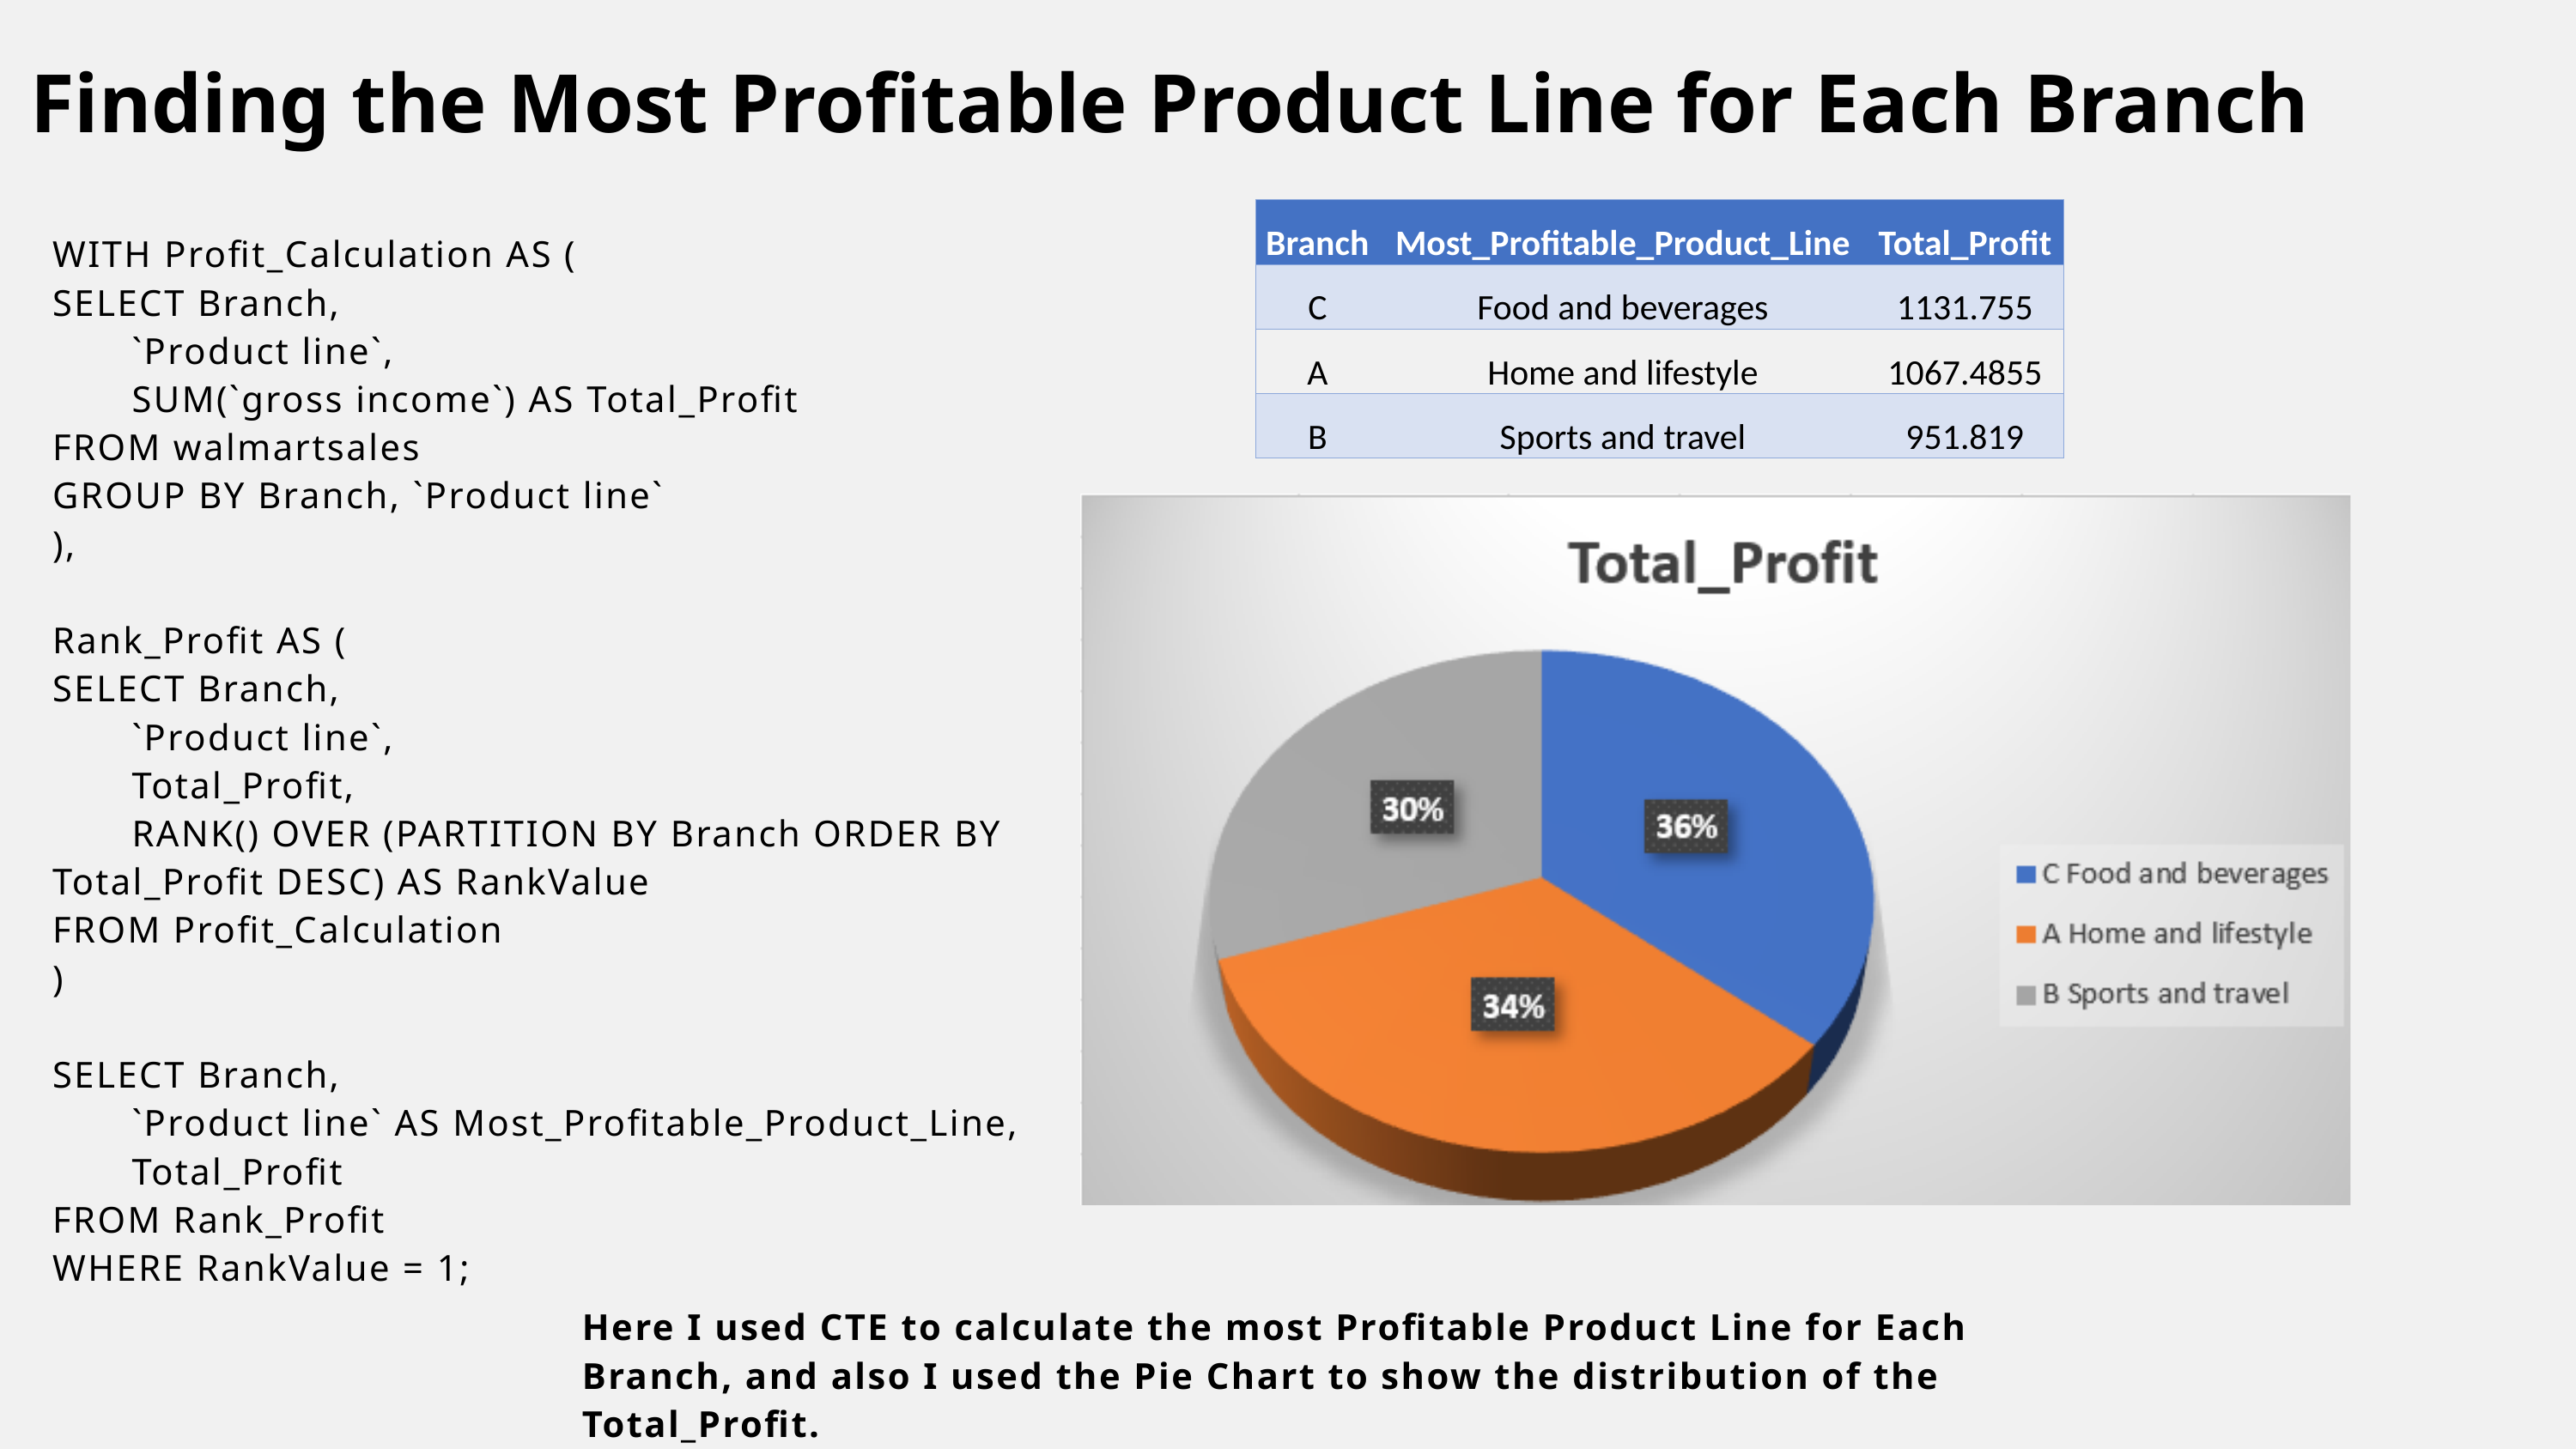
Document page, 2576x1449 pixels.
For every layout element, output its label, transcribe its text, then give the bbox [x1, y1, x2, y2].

text_box WITH Profit_Calculation AS ( SELECT Branch, `Product line`, SUM(`gross income`) AS Total_Profit FROM walmartsales GROUP BY Branch, `Product line` ), Rank_Profit AS ( SELECT Branch, `Product line`, Total_Profit, RANK() OVER (PARTITION BY Branch ORDER BY Total_Profit DESC) AS RankValue FROM Profit_Calculation ) SELECT Branch, `Product line` AS Most_Profitable_Product_Line, Total_Profit FROM Rank_Profit WHERE RankValue = 1; [52, 178, 1042, 1337]
table_cell 951.819 [1867, 394, 2063, 458]
text_box Here I used CTE to calculate the most Profitable Product Line for Each Branch, and also I used the Pie Chart to show the distribution of the Total_Profit. [581, 1299, 2119, 1445]
table_cell Sports and travel [1379, 394, 1867, 458]
table_header Most_Profitable_Product_Line [1379, 200, 1867, 264]
text_box [1080, 494, 2351, 1205]
table_header Total_Profit [1867, 200, 2063, 264]
table_header Branch [1256, 200, 1379, 264]
table_cell Home and lifestyle [1379, 330, 1867, 393]
table_cell 1067.4855 [1867, 330, 2063, 393]
table_cell B [1256, 394, 1379, 458]
table_cell 1131.755 [1867, 265, 2063, 329]
table_cell C [1256, 265, 1379, 329]
text_box Finding the Most Profitable Product Line for Each Branch [30, 70, 2540, 149]
table_cell A [1256, 330, 1379, 393]
table_cell Food and beverages [1379, 265, 1867, 329]
